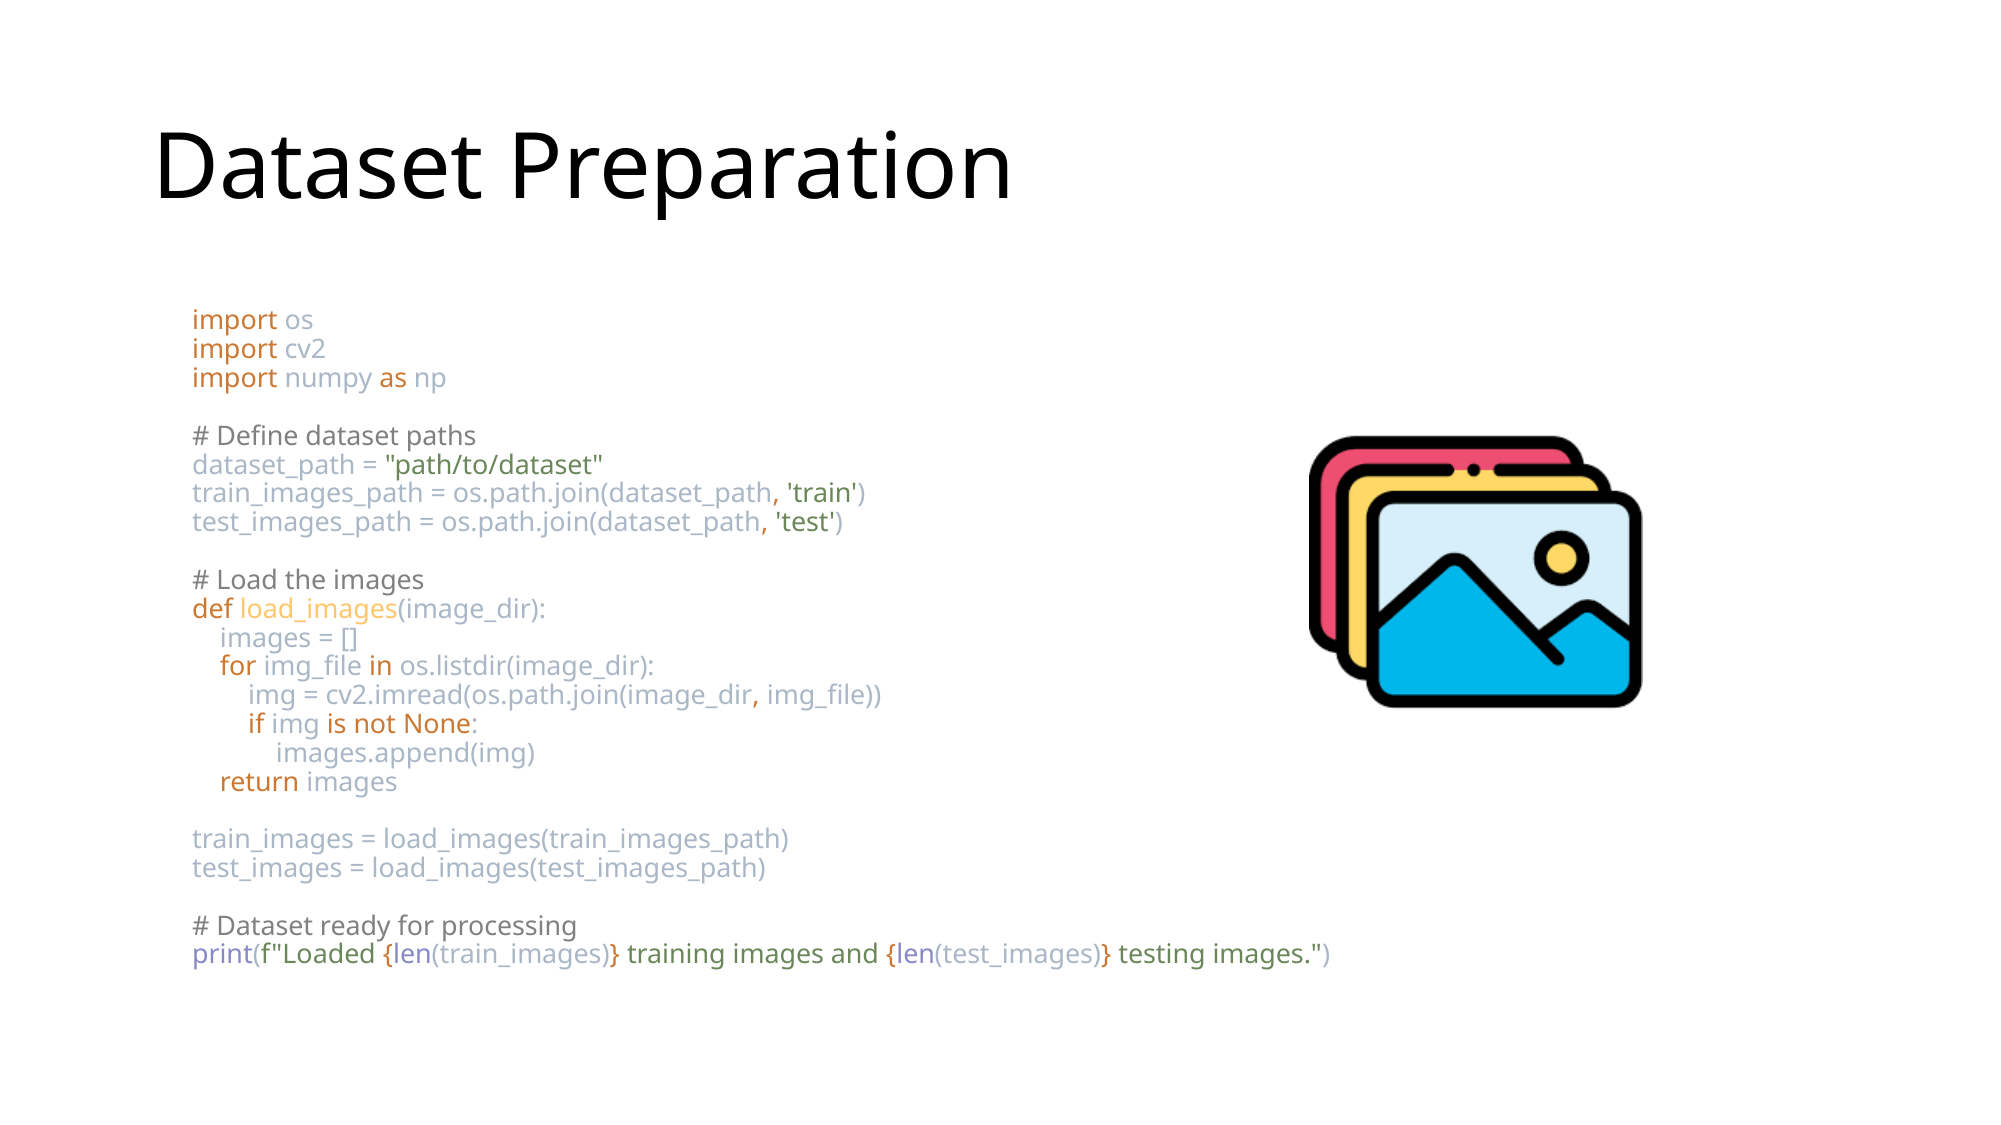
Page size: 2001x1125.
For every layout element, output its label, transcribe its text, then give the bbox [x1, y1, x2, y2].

picture [1308, 405, 1643, 740]
list import os import cv2 import numpy as np # Define dataset paths dataset_path = "path/to/dataset" train_images_path = os.path.join(dataset_path, 'train') test_images_path = os.path.join(dataset_path, 'test') # Load the images def load_images(image_dir): images = [] for img_file in os.listdir(image_dir): img = cv2.imread(os.path.join(image_dir, img_file)) if img is not None: images.append(img) return images train_images = load_images(train_images_path) test_images = load_images(test_images_path) # Dataset ready for processing print(f"Loaded {len(train_images)} training images and {len(test_images)} testing images.") [177, 299, 1903, 1014]
title Dataset Preparation [137, 59, 1863, 278]
